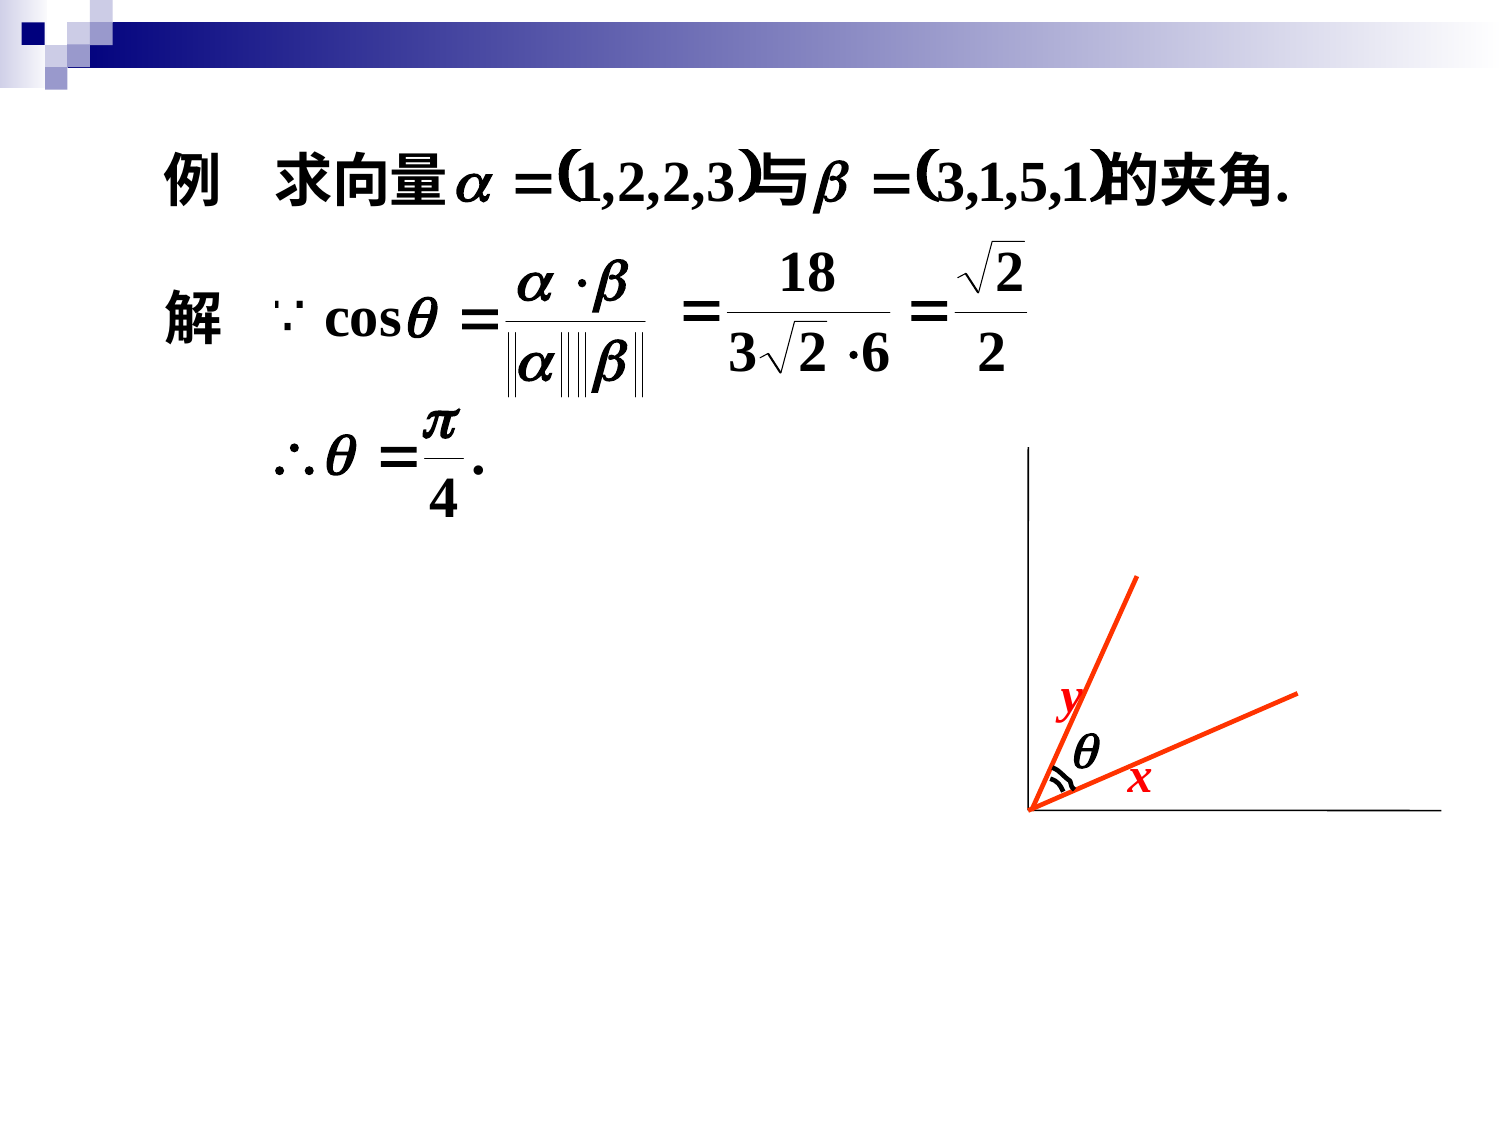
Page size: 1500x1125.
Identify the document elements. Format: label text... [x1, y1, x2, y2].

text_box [1031, 575, 1155, 811]
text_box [1027, 446, 1442, 811]
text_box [1049, 721, 1113, 793]
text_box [674, 236, 1032, 379]
text_box 解 [149, 274, 239, 359]
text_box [162, 148, 1293, 220]
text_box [1159, 693, 1298, 811]
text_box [274, 386, 488, 523]
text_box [274, 248, 651, 402]
